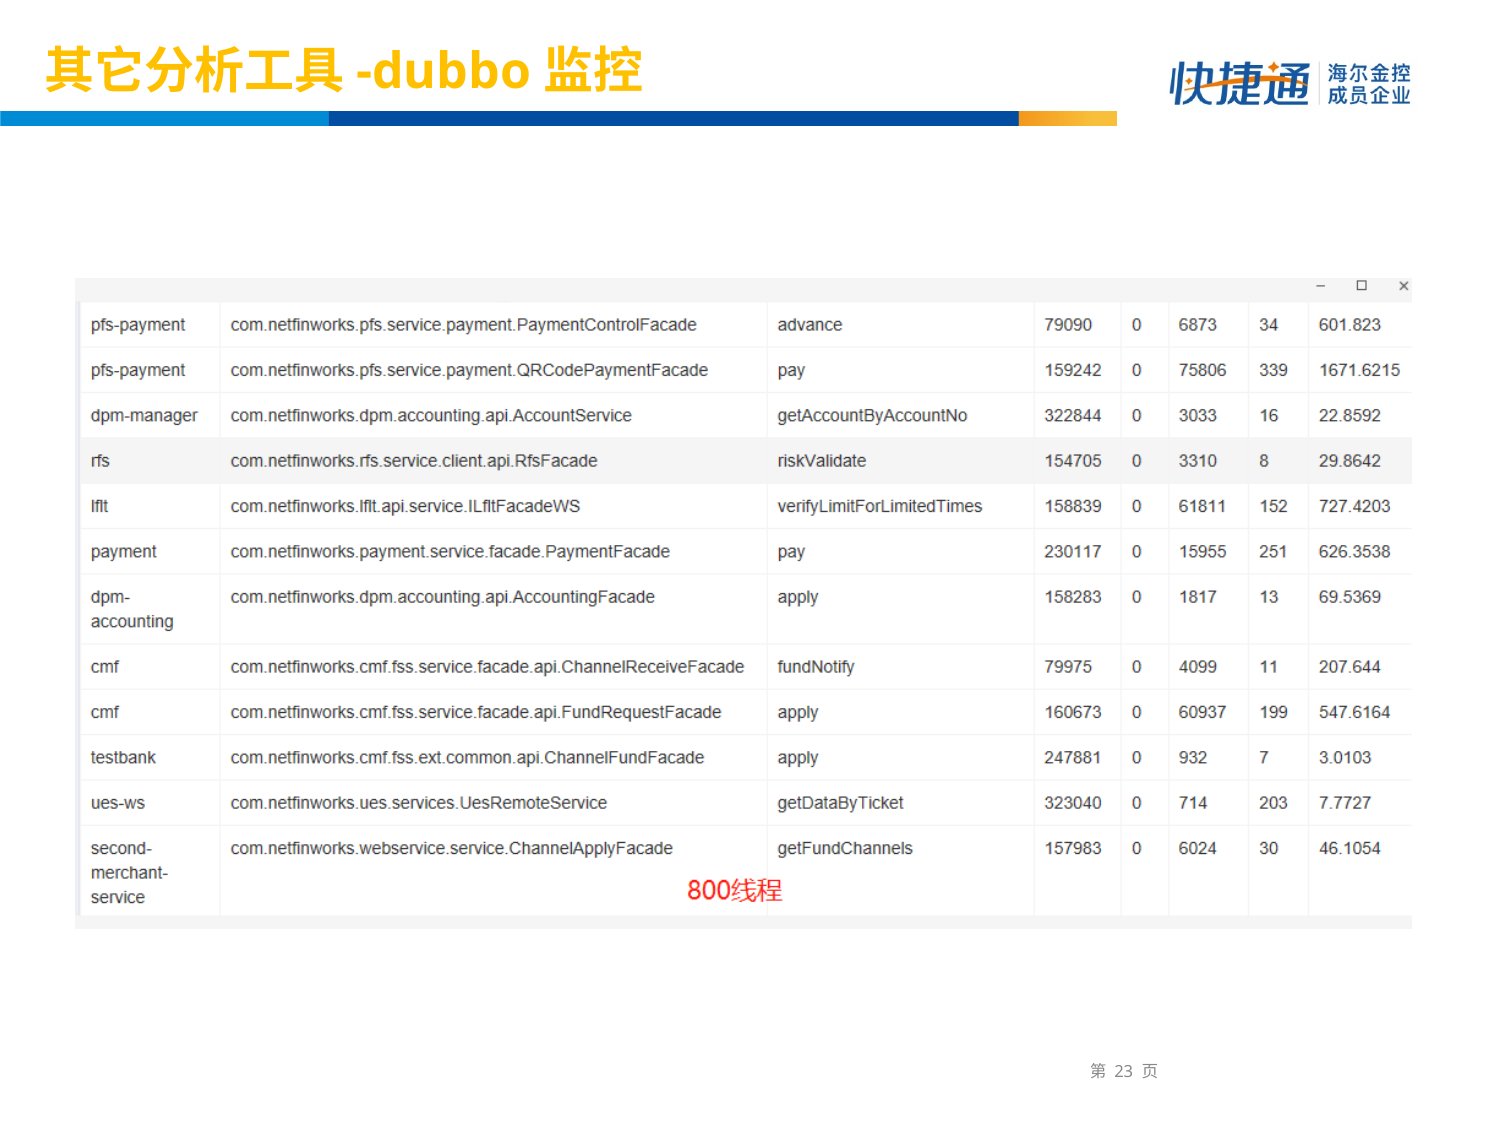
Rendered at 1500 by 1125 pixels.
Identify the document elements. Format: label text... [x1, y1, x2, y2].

slide_number 第 23 页 [1074, 1042, 1425, 1103]
picture [1145, 42, 1436, 119]
text_box 其它分析工具-dubbo监控 [29, 30, 1117, 111]
picture [329, 111, 1117, 126]
picture [75, 278, 1412, 929]
